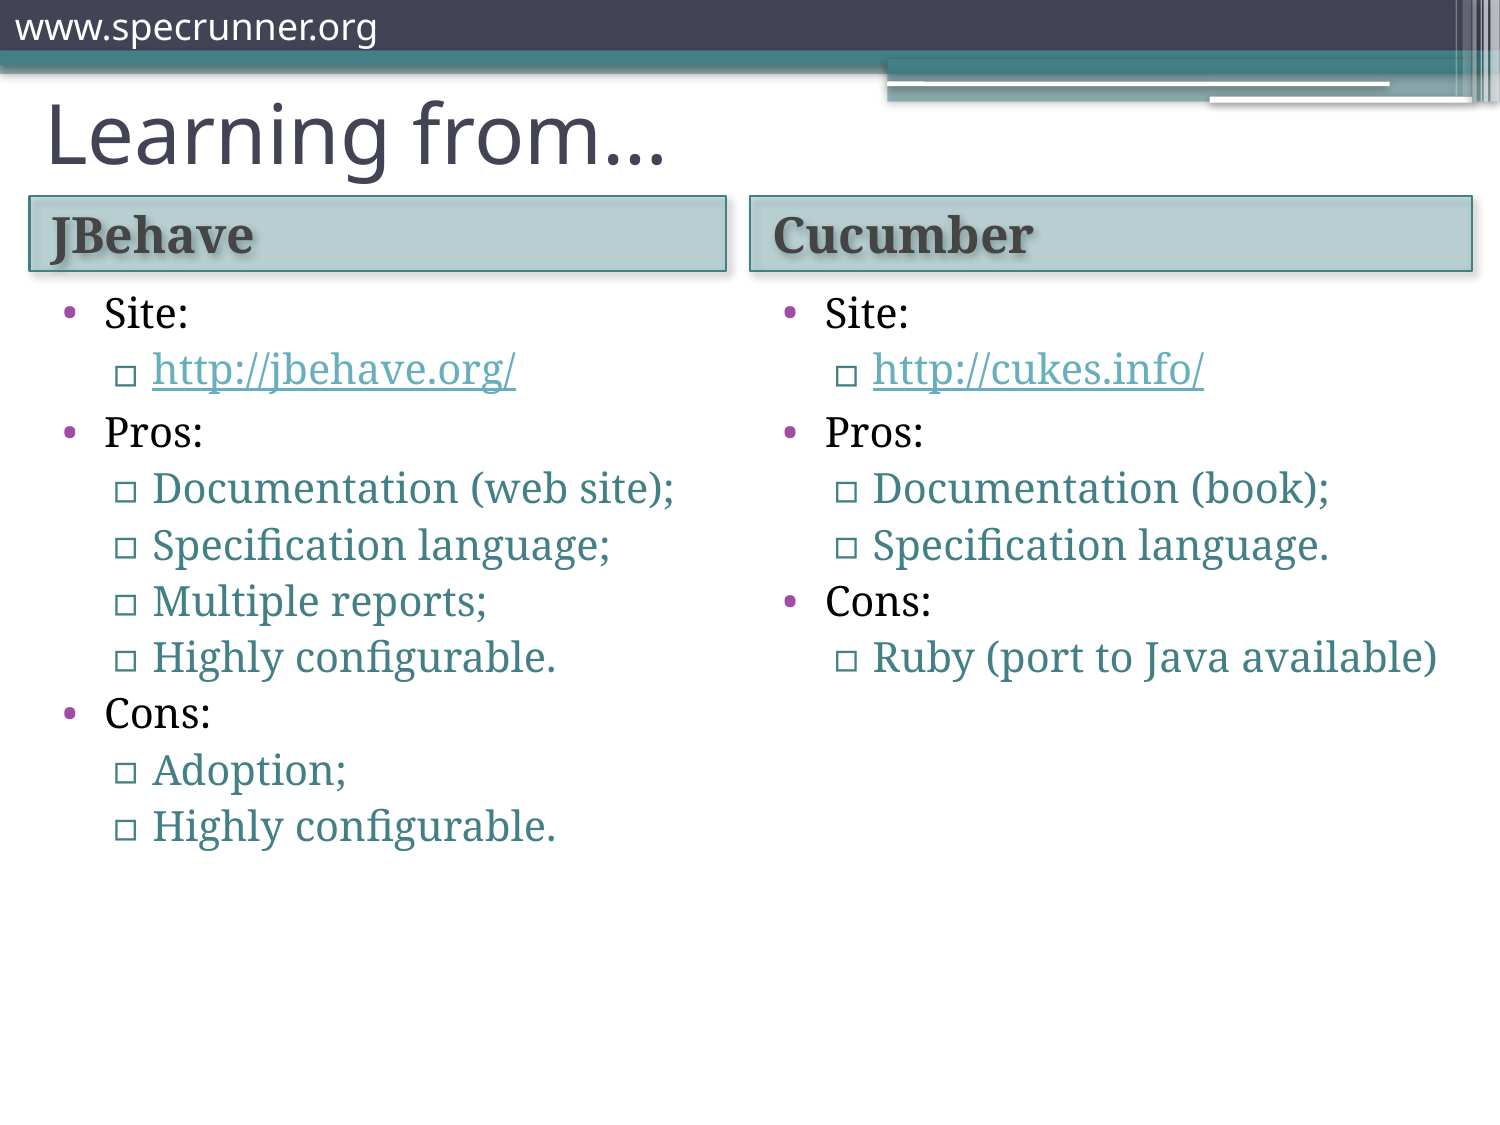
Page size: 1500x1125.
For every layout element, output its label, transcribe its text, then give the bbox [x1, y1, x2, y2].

title Learning from… [29, 66, 1471, 197]
list Site: http://jbehave.org/ Pros: Documentation (web site); Specification language; Multiple reports; Highly configurable. Cons: Adoption; Highly configurable. [29, 278, 726, 1082]
list JBehave [28, 195, 727, 272]
list Cucumber [749, 195, 1473, 272]
list Site: http://cukes.info/ Pros: Documentation (book); Specification language. Cons: Ruby (port to Java available) [750, 278, 1471, 1082]
